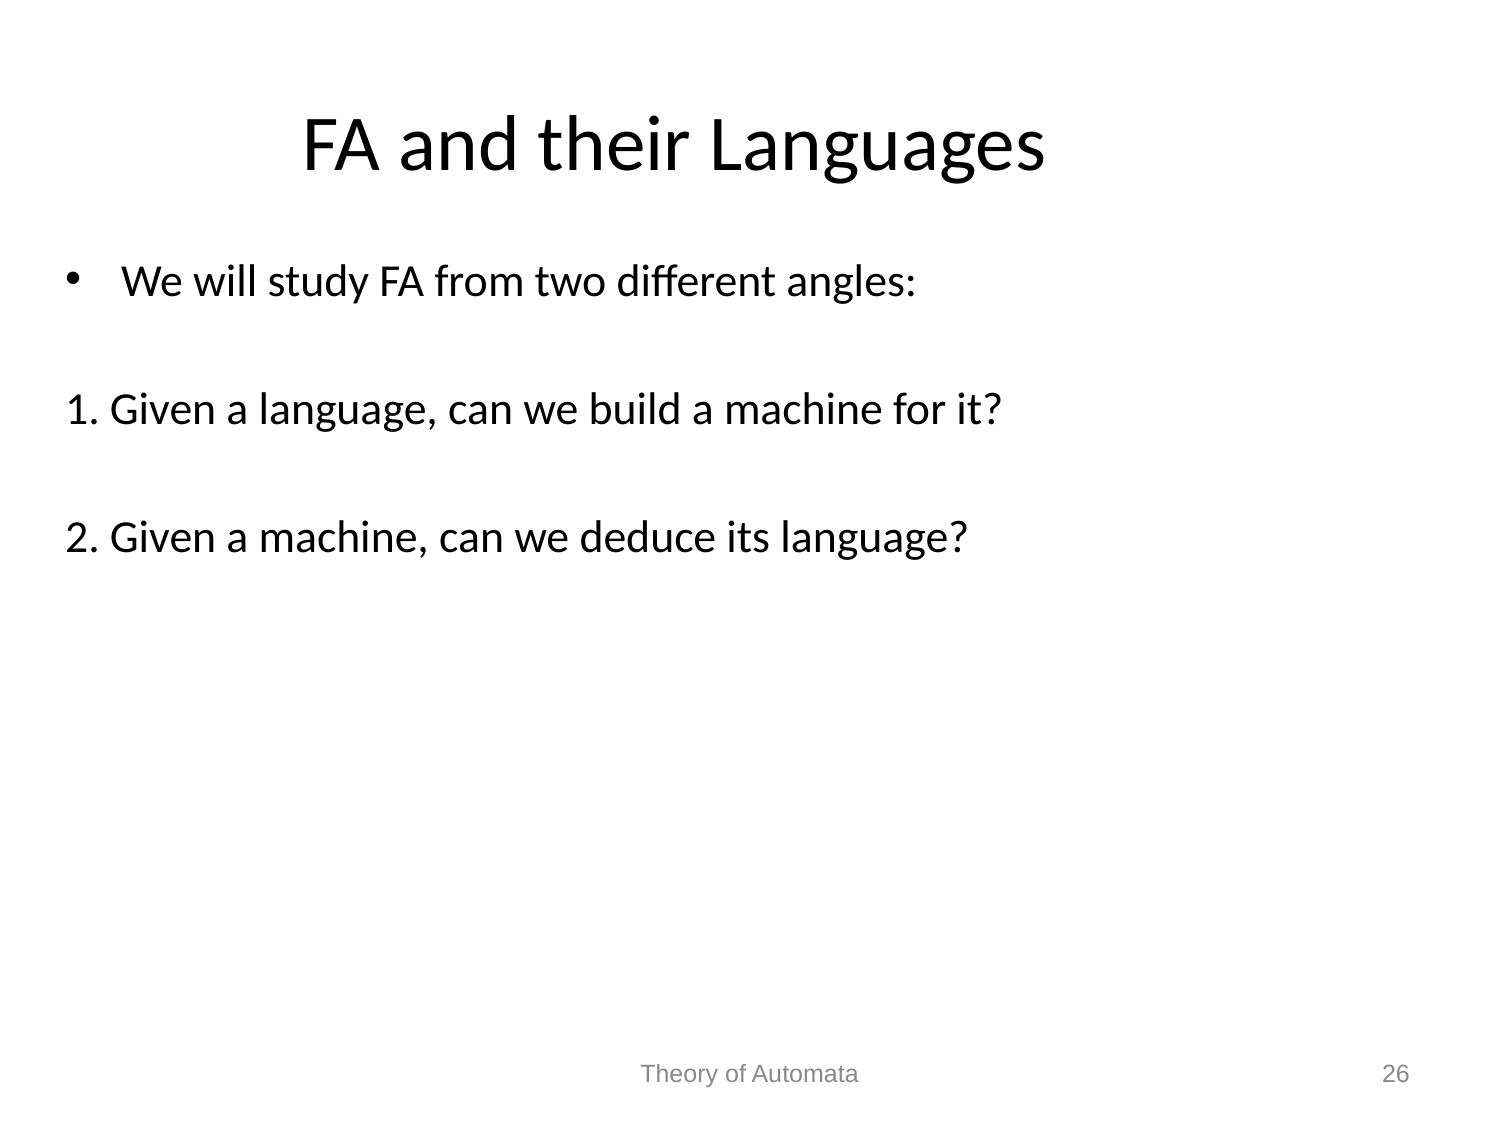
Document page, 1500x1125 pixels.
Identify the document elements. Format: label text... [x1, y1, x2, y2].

title FA and their Languages [0, 45, 1350, 233]
text_box Theory of Automata [512, 1042, 988, 1103]
text_box 26 [1074, 1042, 1425, 1103]
list We will study FA from two different angles: 1. Given a language, can we build a machine for it? 2. Given a machine, can we deduce its language? [50, 242, 1400, 986]
